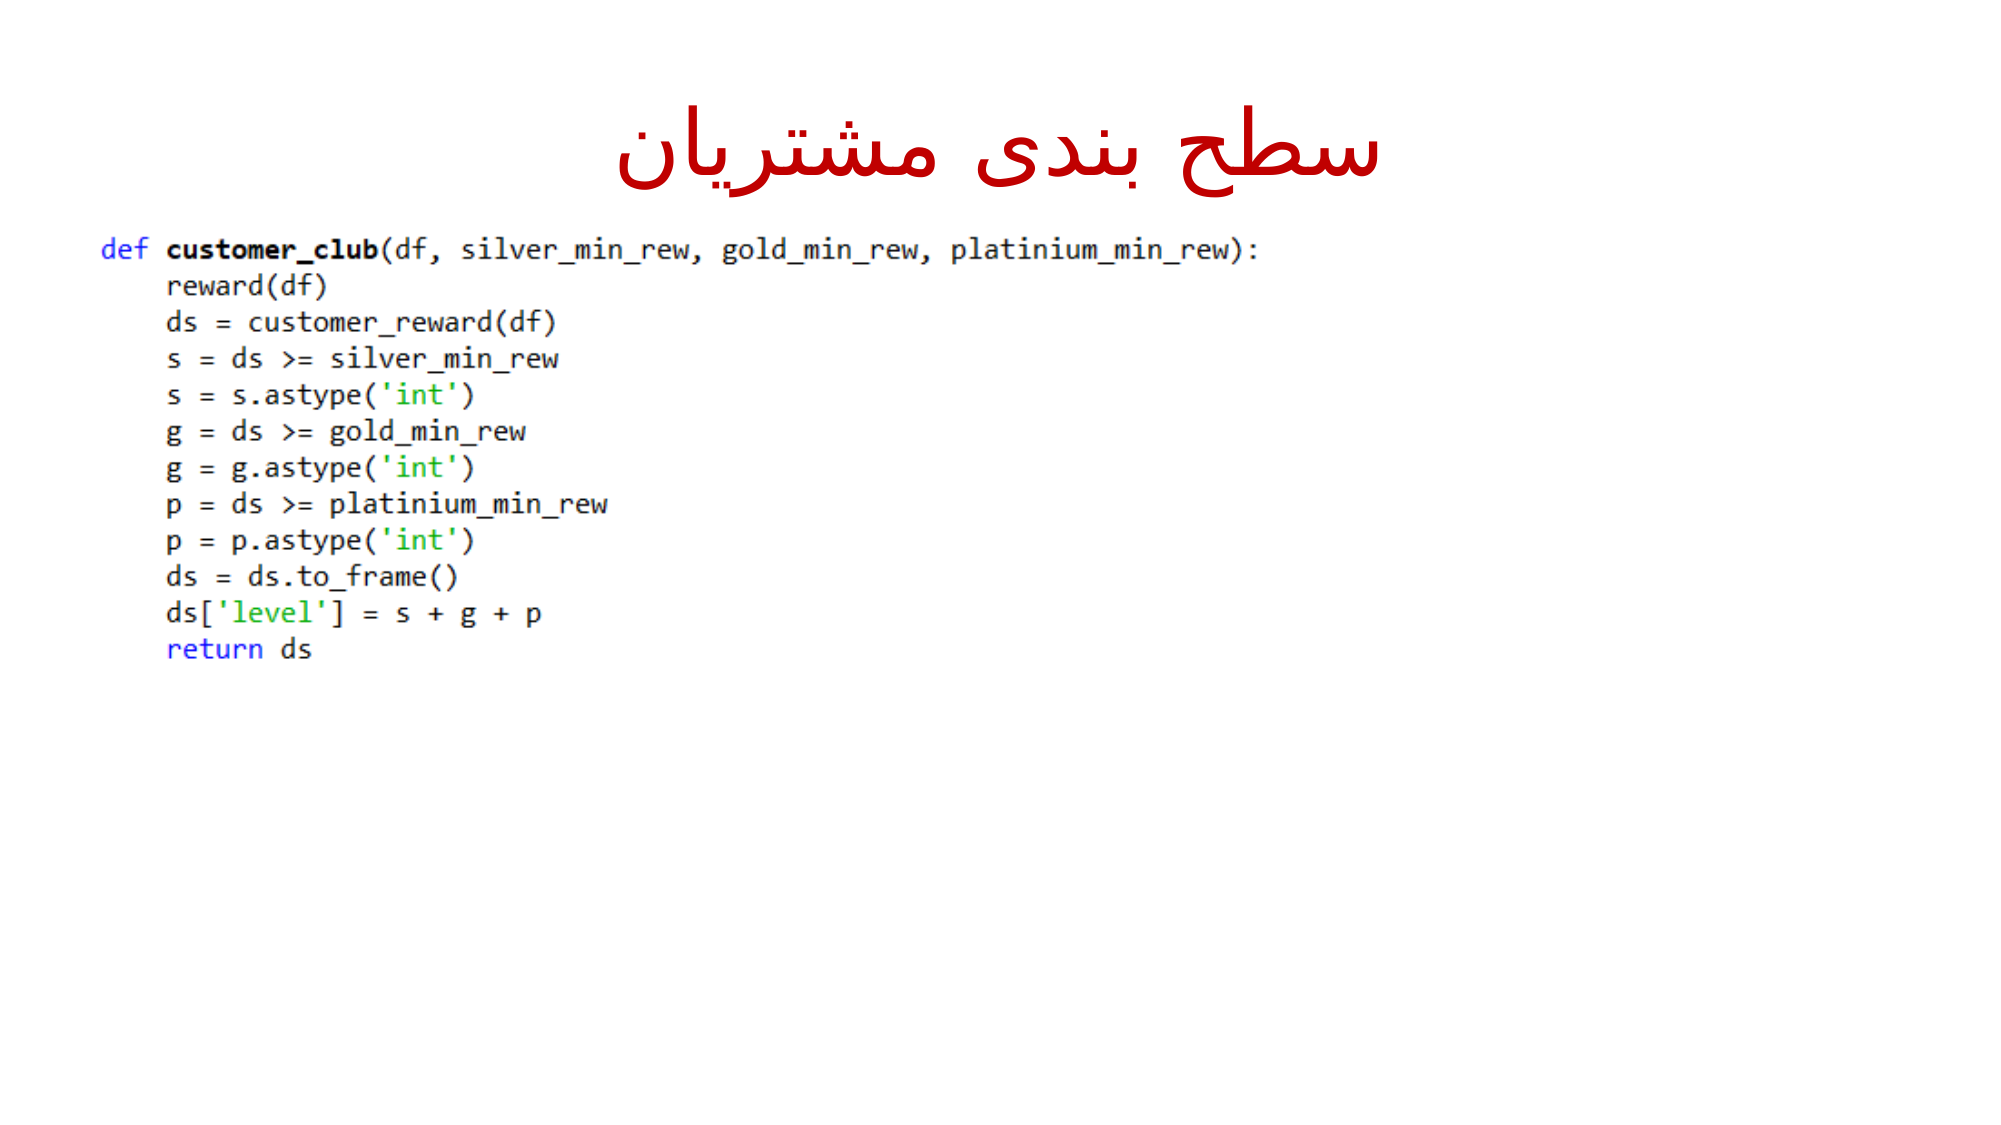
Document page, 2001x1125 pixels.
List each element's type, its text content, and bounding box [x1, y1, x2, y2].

title سطح بندی مشتریان [99, 45, 1900, 233]
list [99, 232, 1278, 669]
